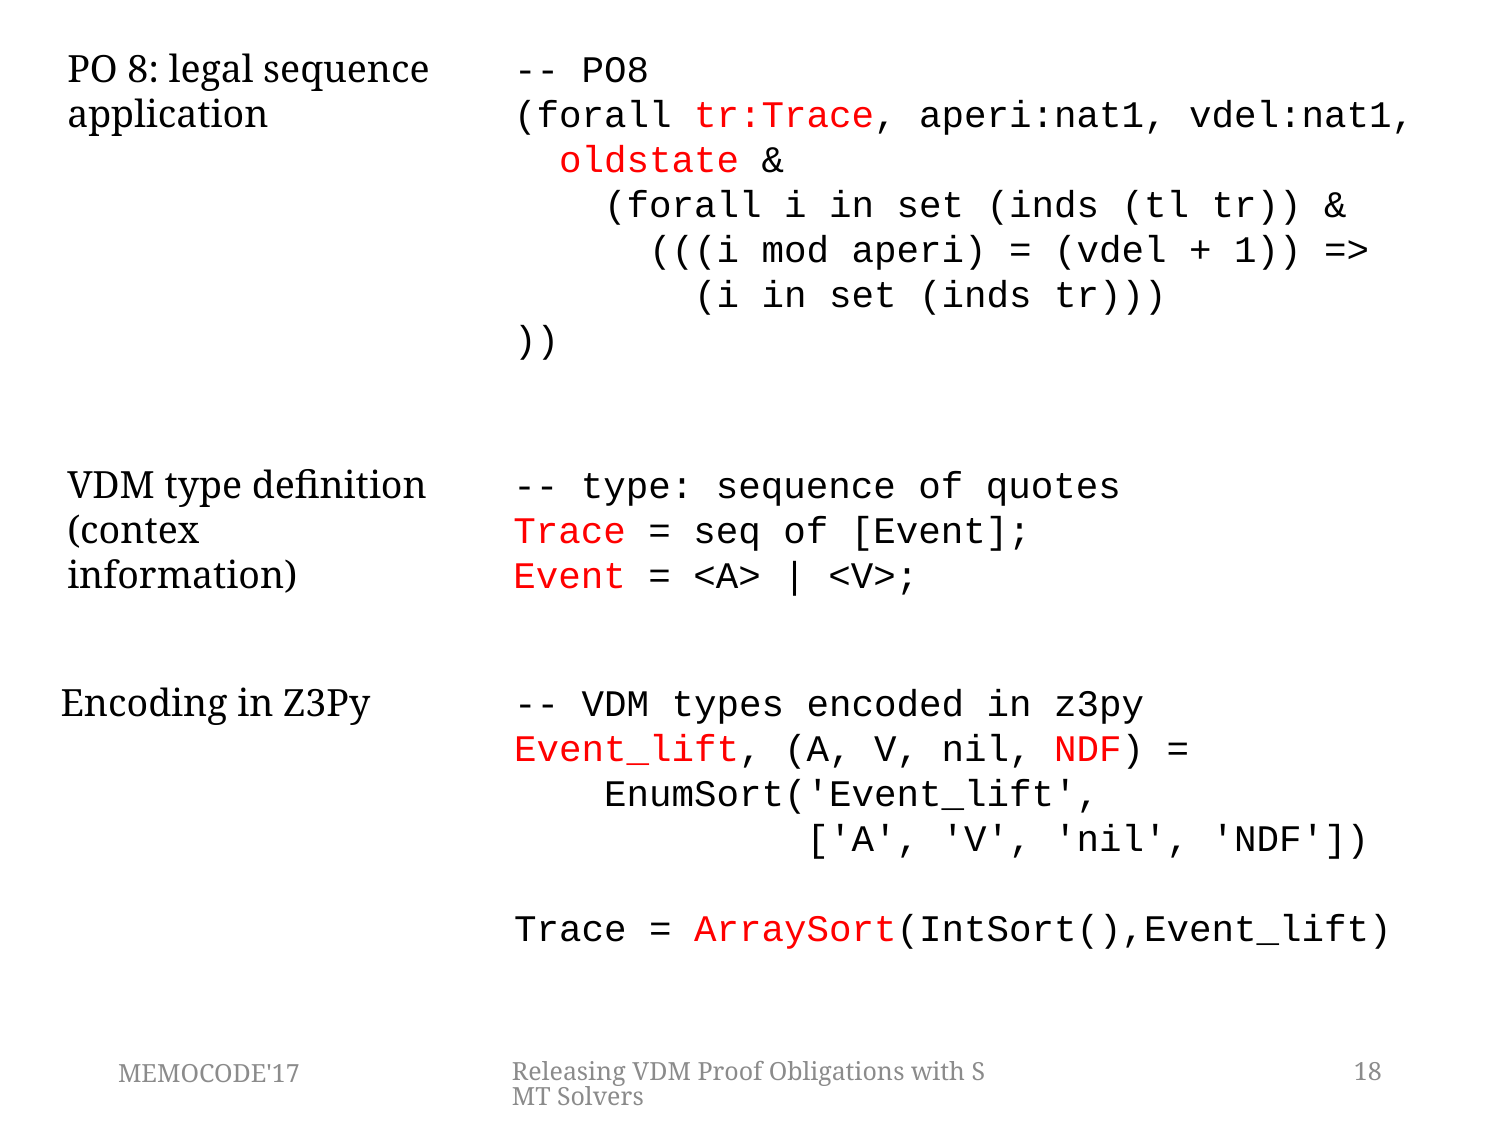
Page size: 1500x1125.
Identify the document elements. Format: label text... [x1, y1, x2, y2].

text_box Encoding in Z3Py [45, 671, 386, 732]
footer Releasing VDM Proof Obligations with SMT Solvers [496, 1042, 1004, 1103]
text_box VDM type definition (contex information) [52, 453, 446, 604]
text_box PO 8: legal sequence application [52, 37, 446, 143]
text_box -- type: sequence of quotes Trace = seq of [Event]; Event = <A> | <V>; [498, 453, 1136, 604]
slide_number 18 [1059, 1042, 1397, 1103]
slide_number MEMOCODE'17 [103, 1042, 441, 1103]
text_box -- VDM types encoded in z3py Event_lift, (A, V, nil, NDF) = EnumSort('Event_lift', ['A', 'V', 'nil', 'NDF']) Trace = ArraySort(IntSort(),Event_lift) [499, 671, 1407, 957]
text_box -- PO8 (forall tr:Trace, aperi:nat1, vdel:nat1, oldstate & (forall i in set (inds (tl tr)) & (((i mod aperi) = (vdel + 1)) => (i in set (inds tr))) )) [499, 37, 1430, 368]
